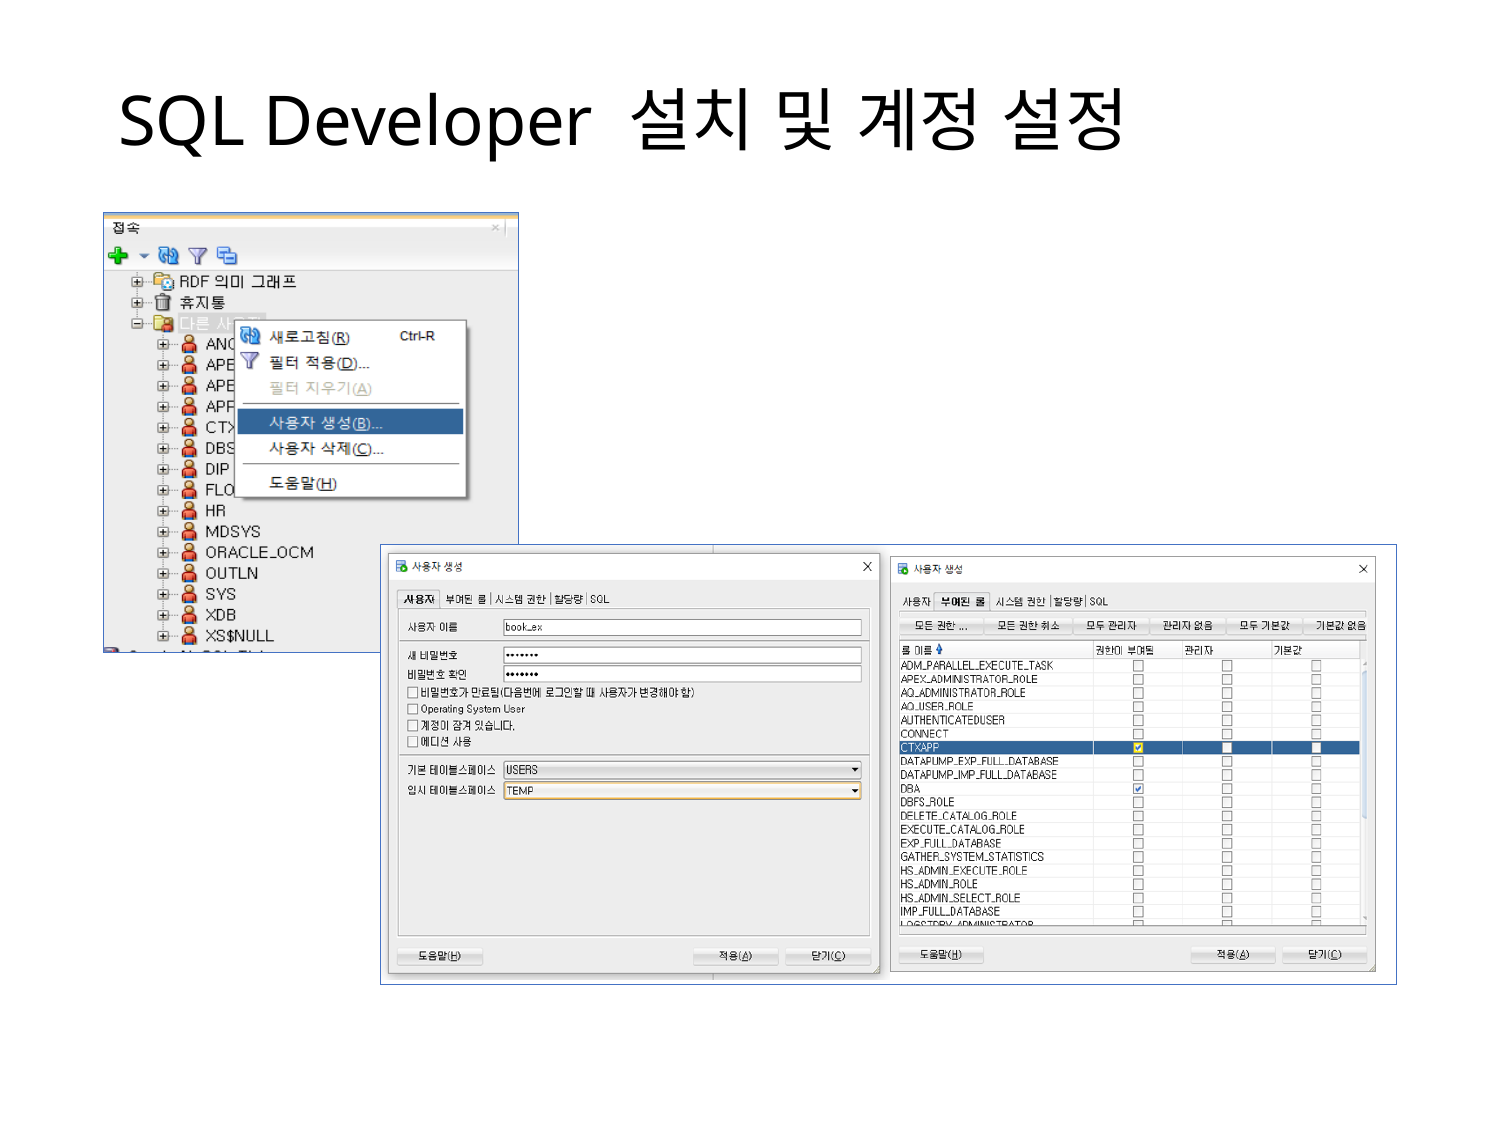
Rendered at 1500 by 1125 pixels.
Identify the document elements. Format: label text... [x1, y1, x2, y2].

picture [103, 211, 1397, 985]
title SQL Developer 설치 및 계정 설정 [103, 59, 1397, 188]
